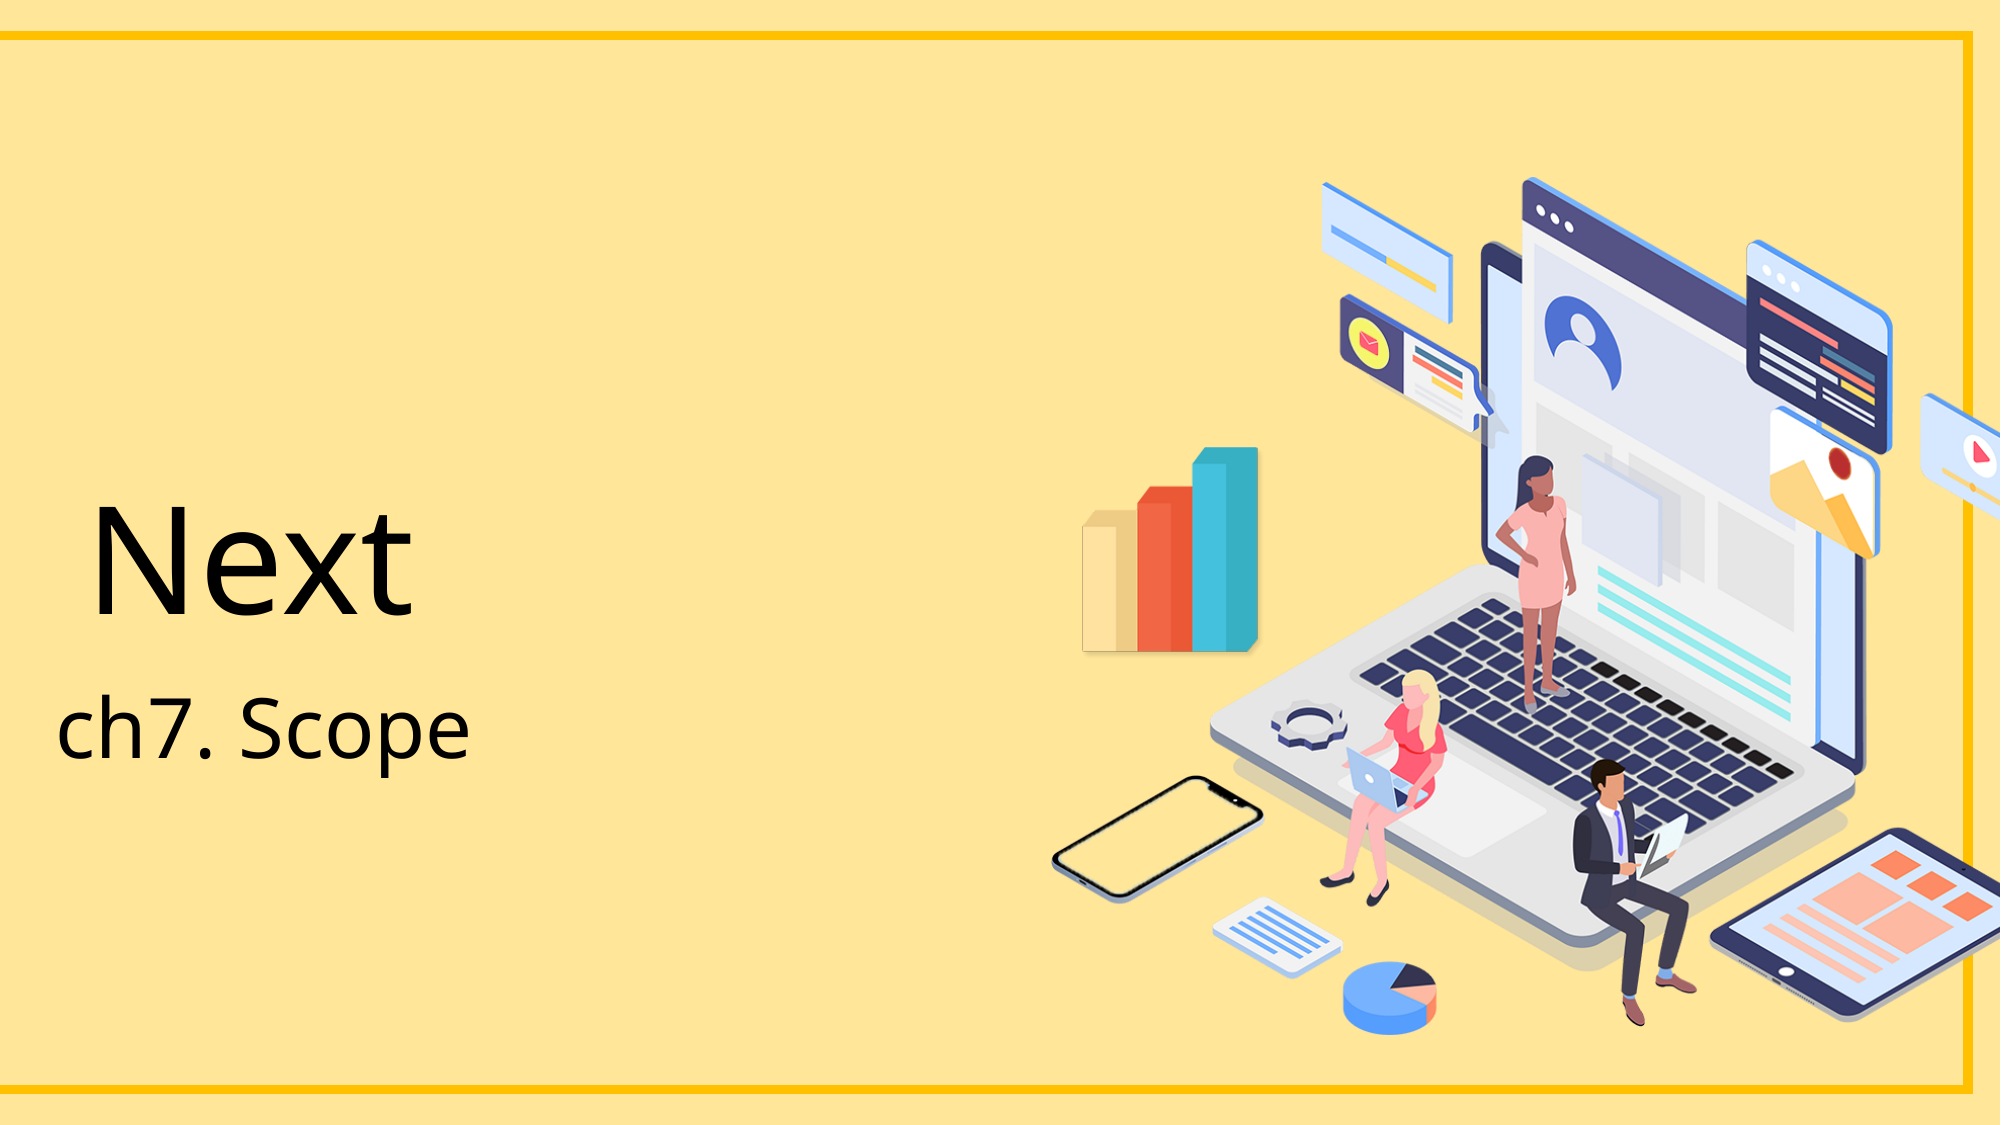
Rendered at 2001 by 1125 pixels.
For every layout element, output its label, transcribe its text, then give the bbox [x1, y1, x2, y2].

picture [1051, 100, 2000, 1112]
text_box ch7. Scope [40, 668, 488, 783]
text_box [0, 35, 1969, 1090]
